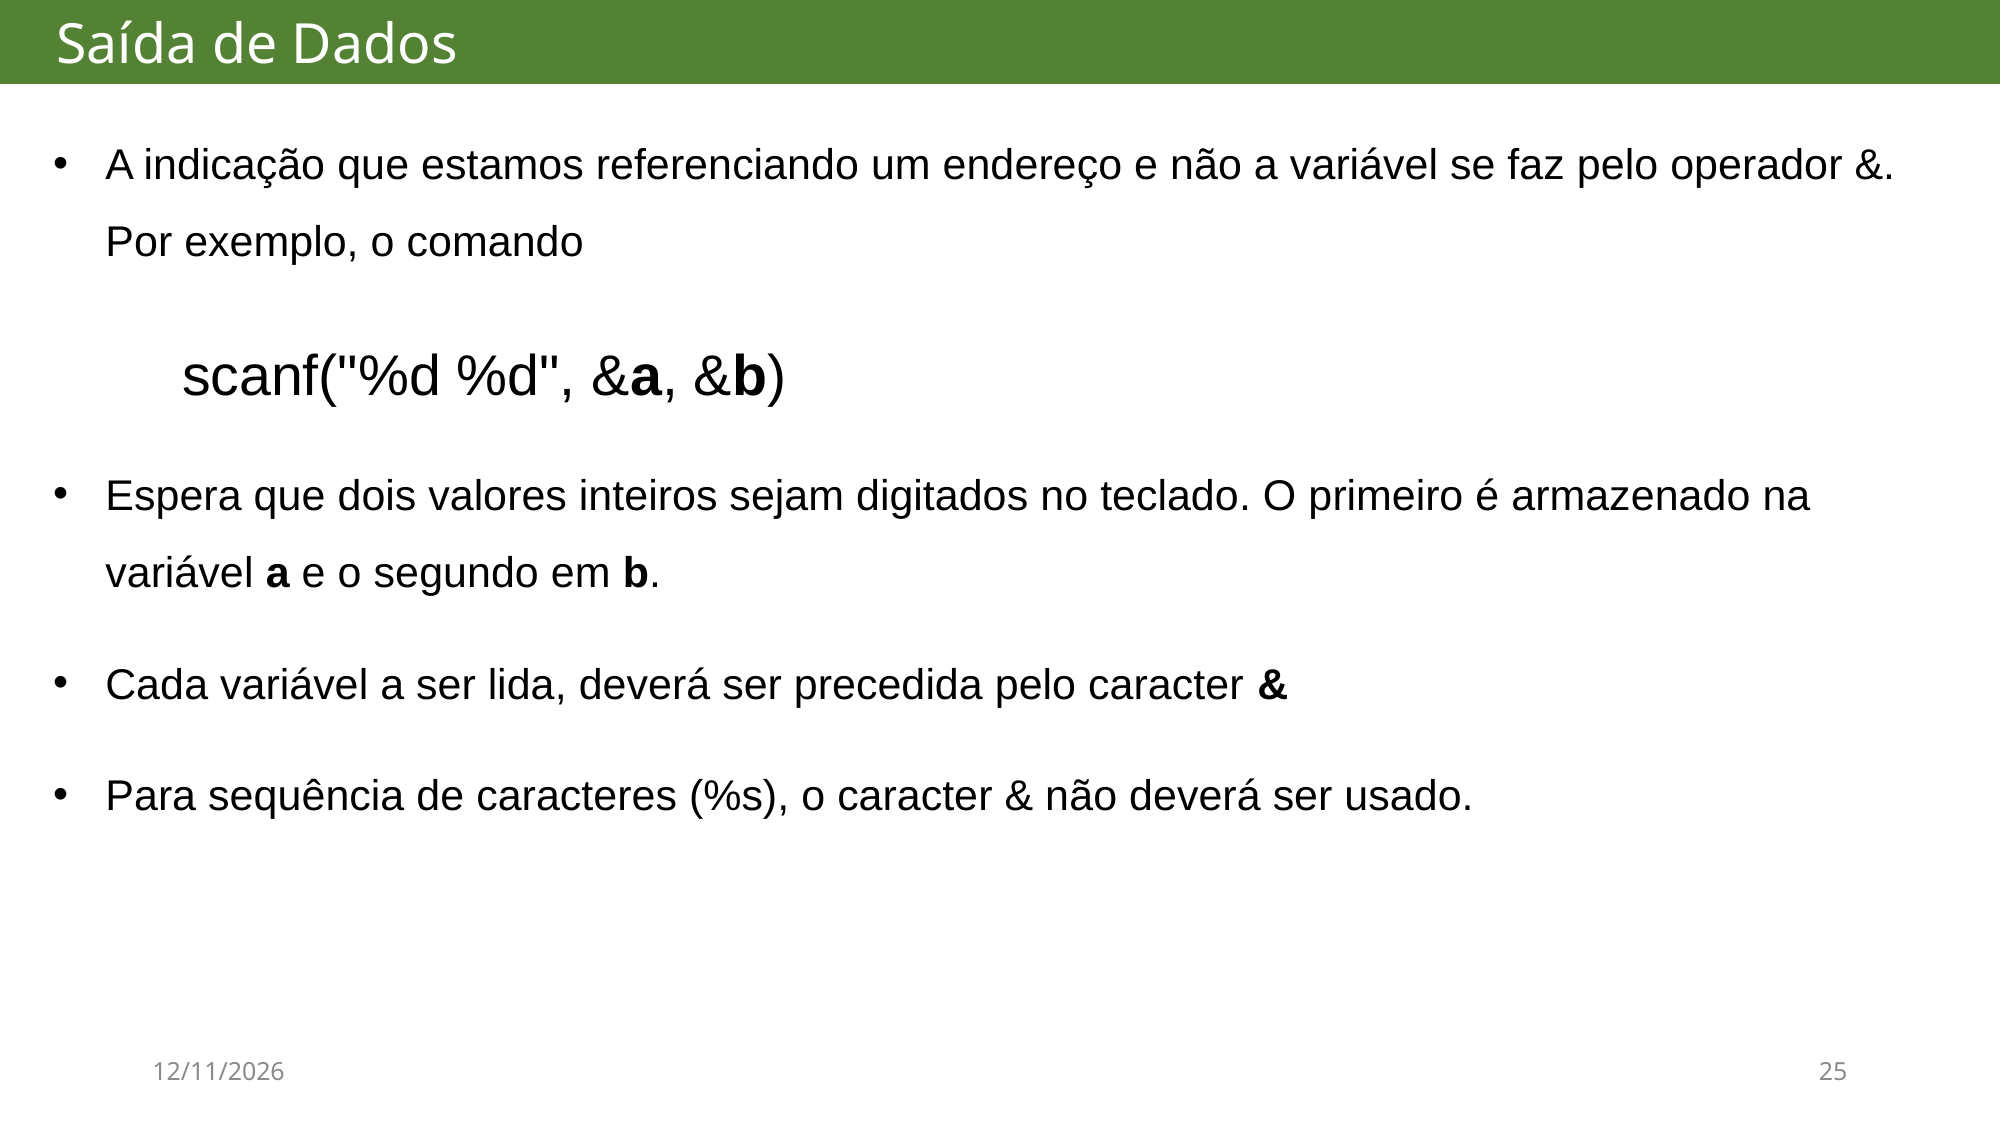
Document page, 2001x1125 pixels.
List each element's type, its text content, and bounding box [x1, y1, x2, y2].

list A indicação que estamos referenciando um endereço e não a variável se faz pelo operador &. Por exemplo, o comando scanf("%d %d", &a, &b) Espera que dois valores inteiros sejam digitados no teclado. O primeiro é armazenado na variável a e o segundo em b. Cada variável a ser lida, deverá ser precedida pelo caracter & Para sequência de caracteres (%s), o caracter & não deverá ser usado. [38, 103, 1959, 1030]
title Saída de Dados [41, 0, 1959, 83]
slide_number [137, 1042, 675, 1103]
slide_number 25 [1325, 1042, 1863, 1103]
